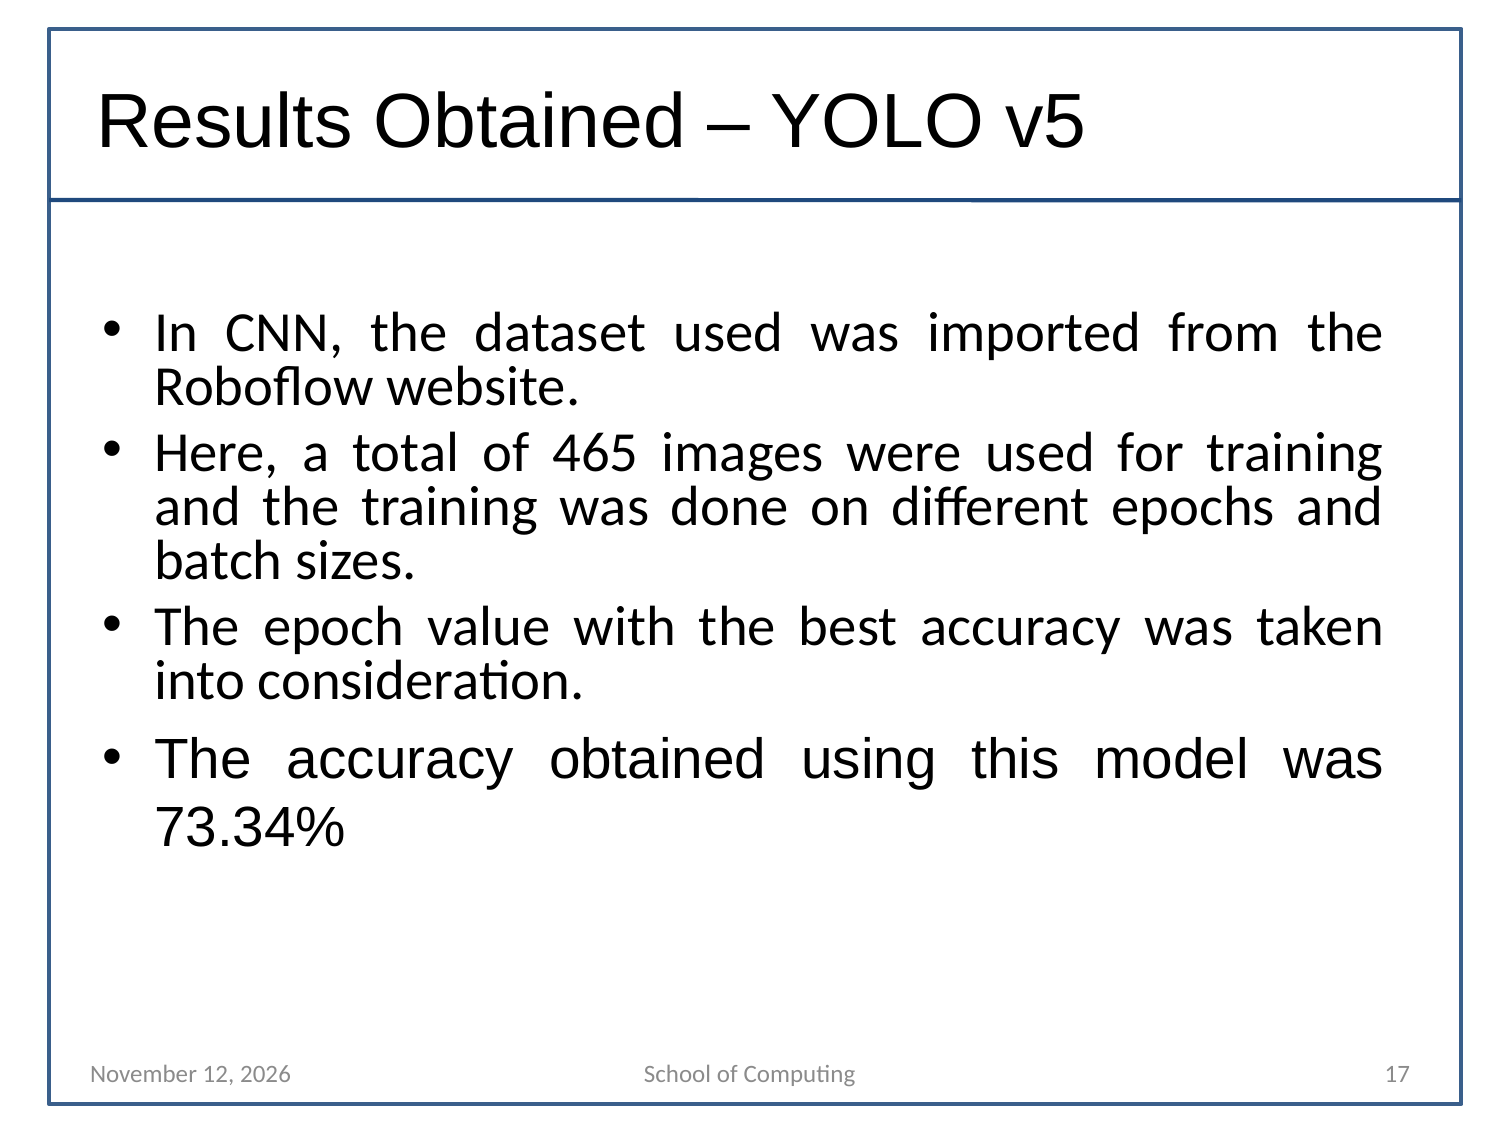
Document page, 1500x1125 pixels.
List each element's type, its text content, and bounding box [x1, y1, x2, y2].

title Results Obtained – YOLO v5 [81, 62, 1432, 170]
slide_number 17 [1074, 1042, 1425, 1103]
list In CNN, the dataset used was imported from the Roboflow website. Here, a total of 465 images were used for training and the training was done on different epochs and batch sizes. The epoch value with the best accuracy was taken into consideration. The accuracy obtained using this model was 73.34% [87, 299, 1400, 868]
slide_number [75, 1042, 425, 1103]
footer School of Computing [512, 1042, 988, 1103]
